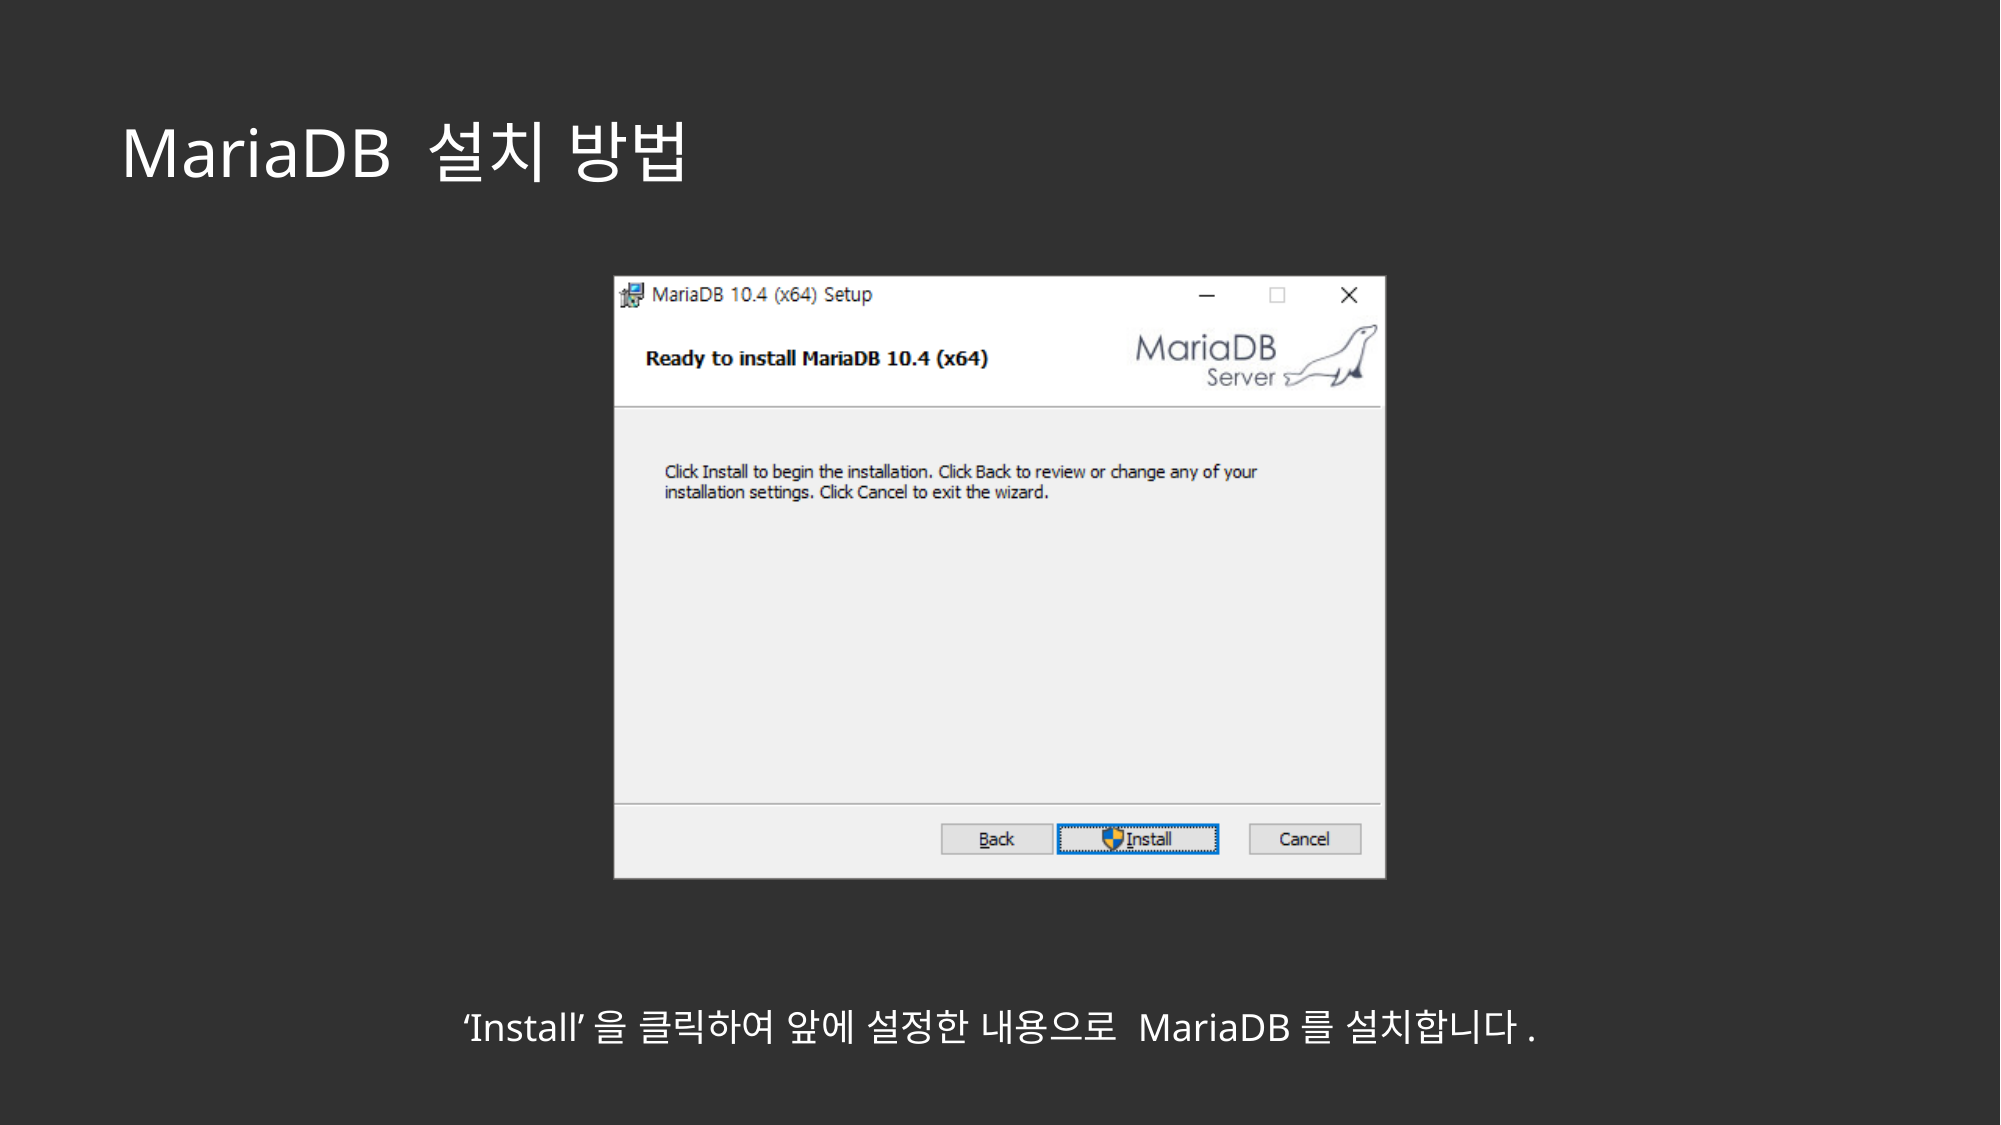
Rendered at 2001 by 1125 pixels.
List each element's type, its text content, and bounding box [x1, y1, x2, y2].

text_box MariaDB 설치 방법 [105, 103, 2000, 199]
picture [613, 274, 1387, 880]
text_box ‘Install’을 클릭하여 앞에 설정한 내용으로 MariaDB를 설치합니다. [0, 996, 2000, 1057]
